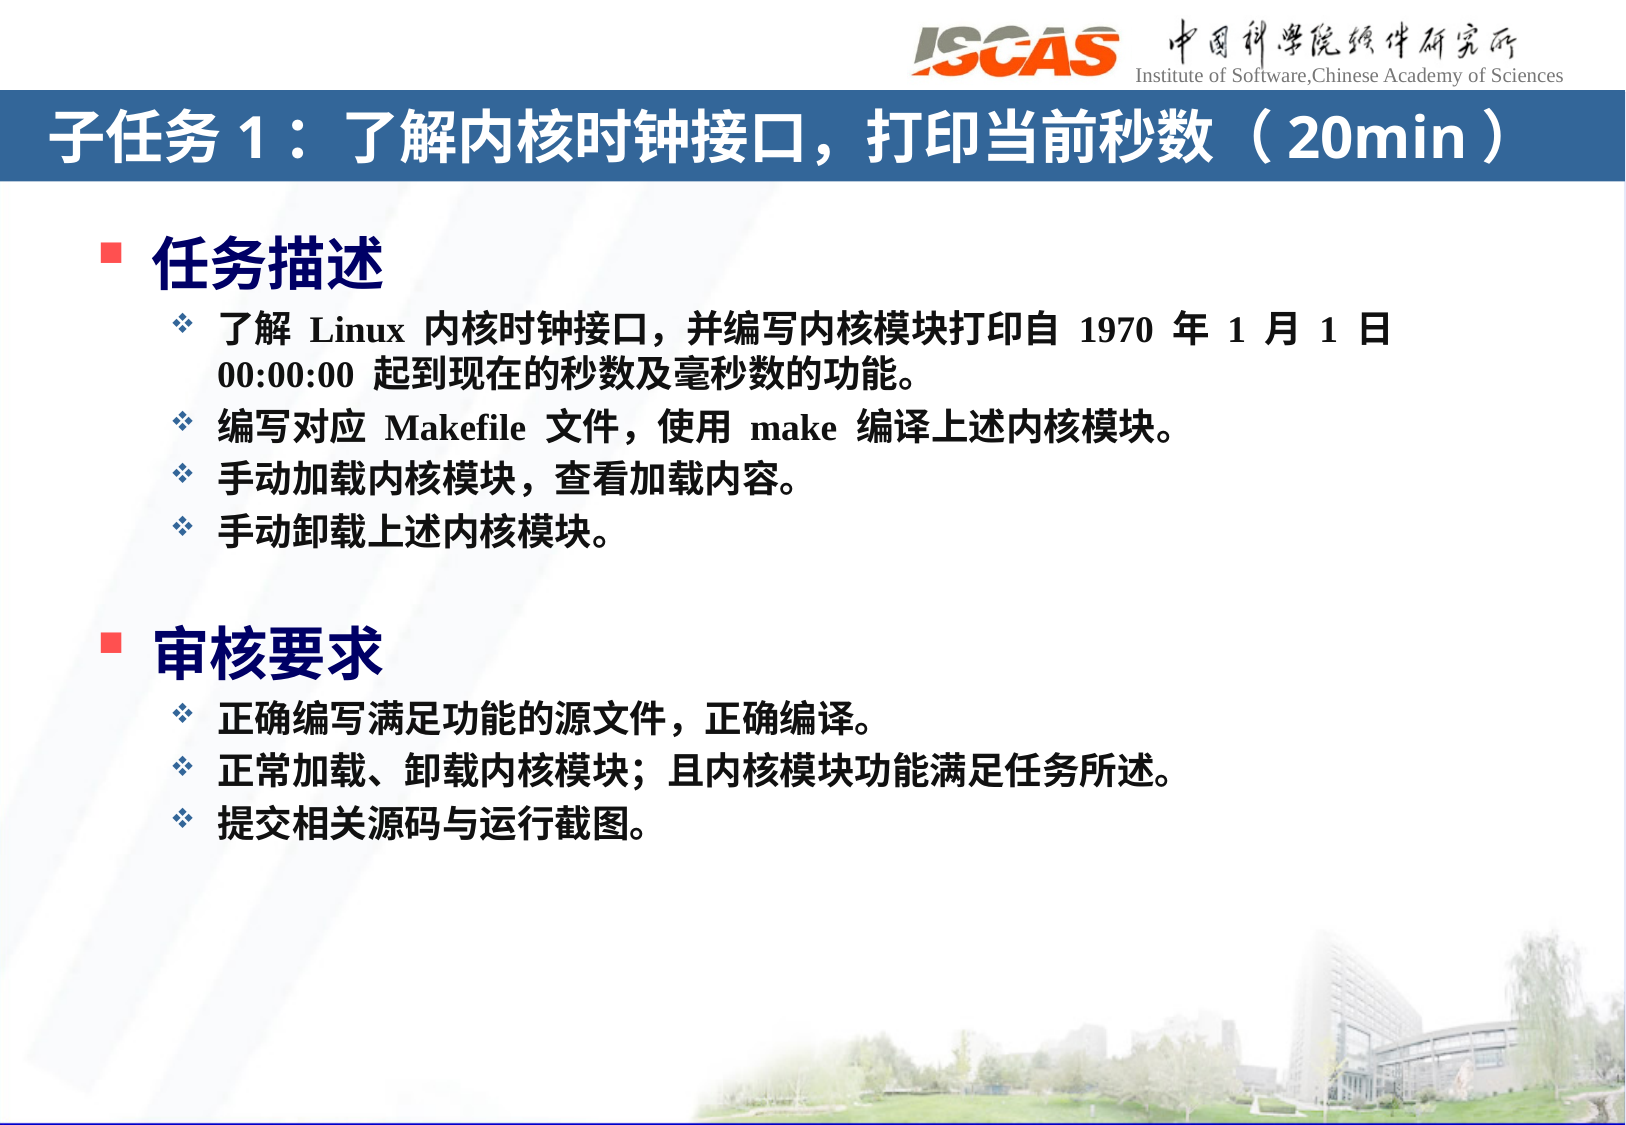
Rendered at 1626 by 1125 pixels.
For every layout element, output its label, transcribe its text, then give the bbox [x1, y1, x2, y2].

picture [1166, 15, 1519, 71]
text_box 审核要求 正确编写满足功能的源文件，正确编译。 正常加载、卸载内核模块；且内核模块功能满足任务所述。 提交相关源码与运行截图。 [80, 609, 1545, 870]
picture [907, 18, 1132, 87]
picture [0, 92, 1626, 1125]
title 子任务1：了解内核时钟接口，打印当前秒数（20min） [0, 89, 1625, 182]
list 任务描述 了解 Linux 内核时钟接口，并编写内核模块打印自 1970 年 1 月 1 日 00:00:00 起到现在的秒数及毫秒数的功能。 编写对应 Makefile 文件，使用 make 编译上述内核模块。 手动加载内核模块，查看加载内容。 手动卸载上述内核模块。 [79, 219, 1545, 599]
